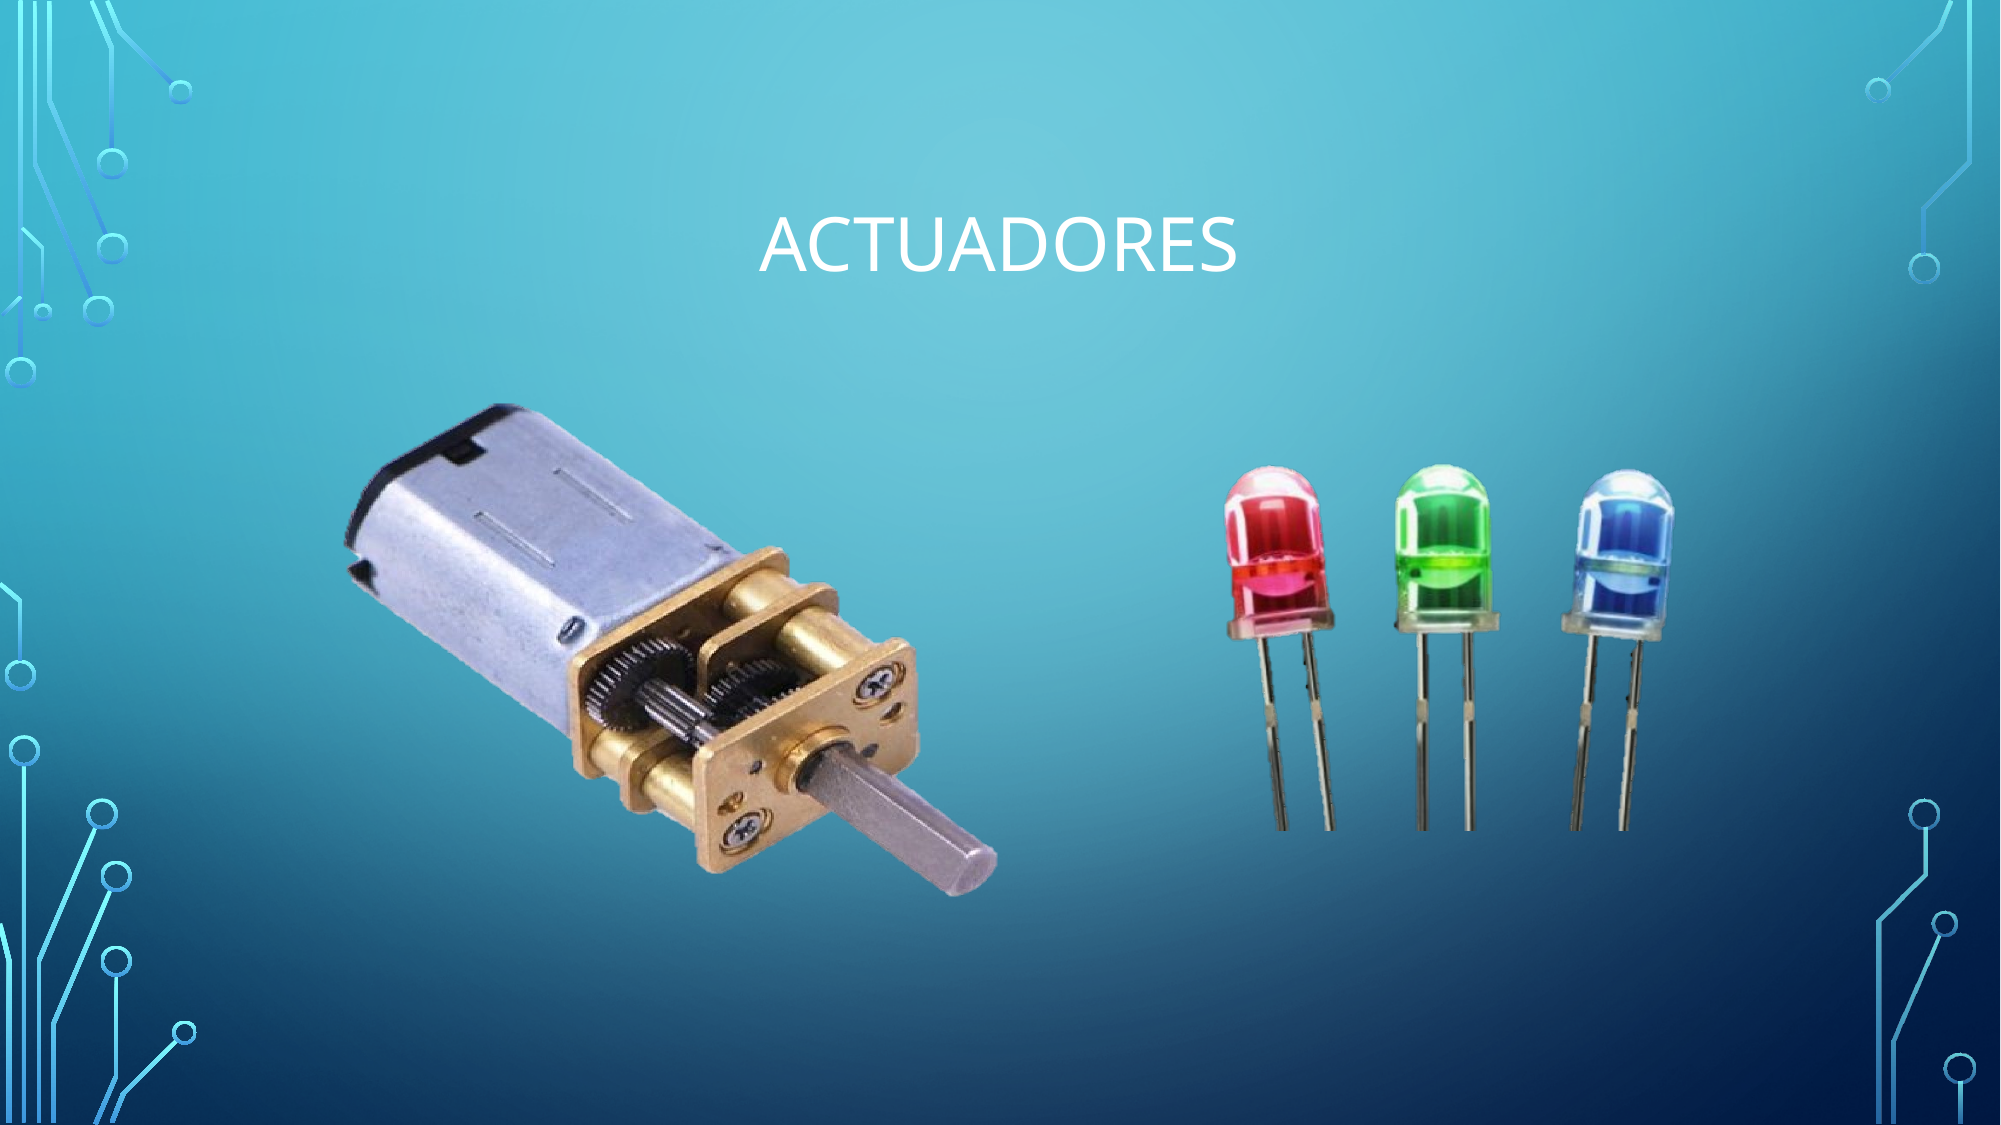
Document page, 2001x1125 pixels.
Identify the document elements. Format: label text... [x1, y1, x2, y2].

picture [314, 368, 1000, 931]
picture [1105, 301, 1812, 831]
title actuadores [332, 126, 1667, 369]
